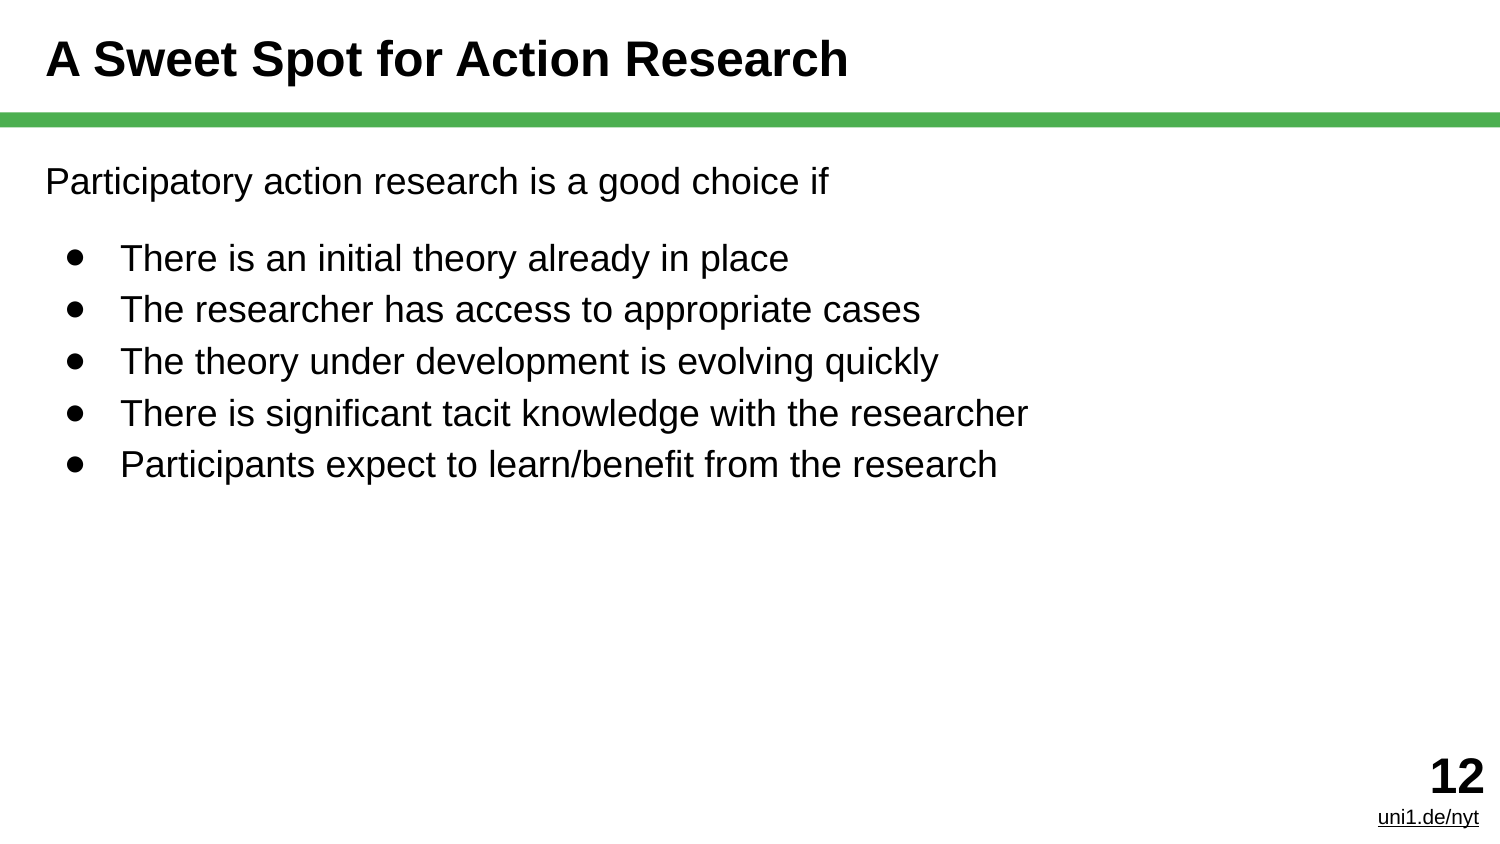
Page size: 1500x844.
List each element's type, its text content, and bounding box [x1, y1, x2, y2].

list Participatory action research is a good choice if There is an initial theory already in place The researcher has access to appropriate cases The theory under development is evolving quickly There is significant tacit knowledge with the researcher Participants expect to learn/benefit from the research [45, 150, 1455, 825]
slide_number ‹#› uni1.de/nyt [1200, 693, 1500, 844]
title A Sweet Spot for Action Research [0, 0, 1500, 113]
